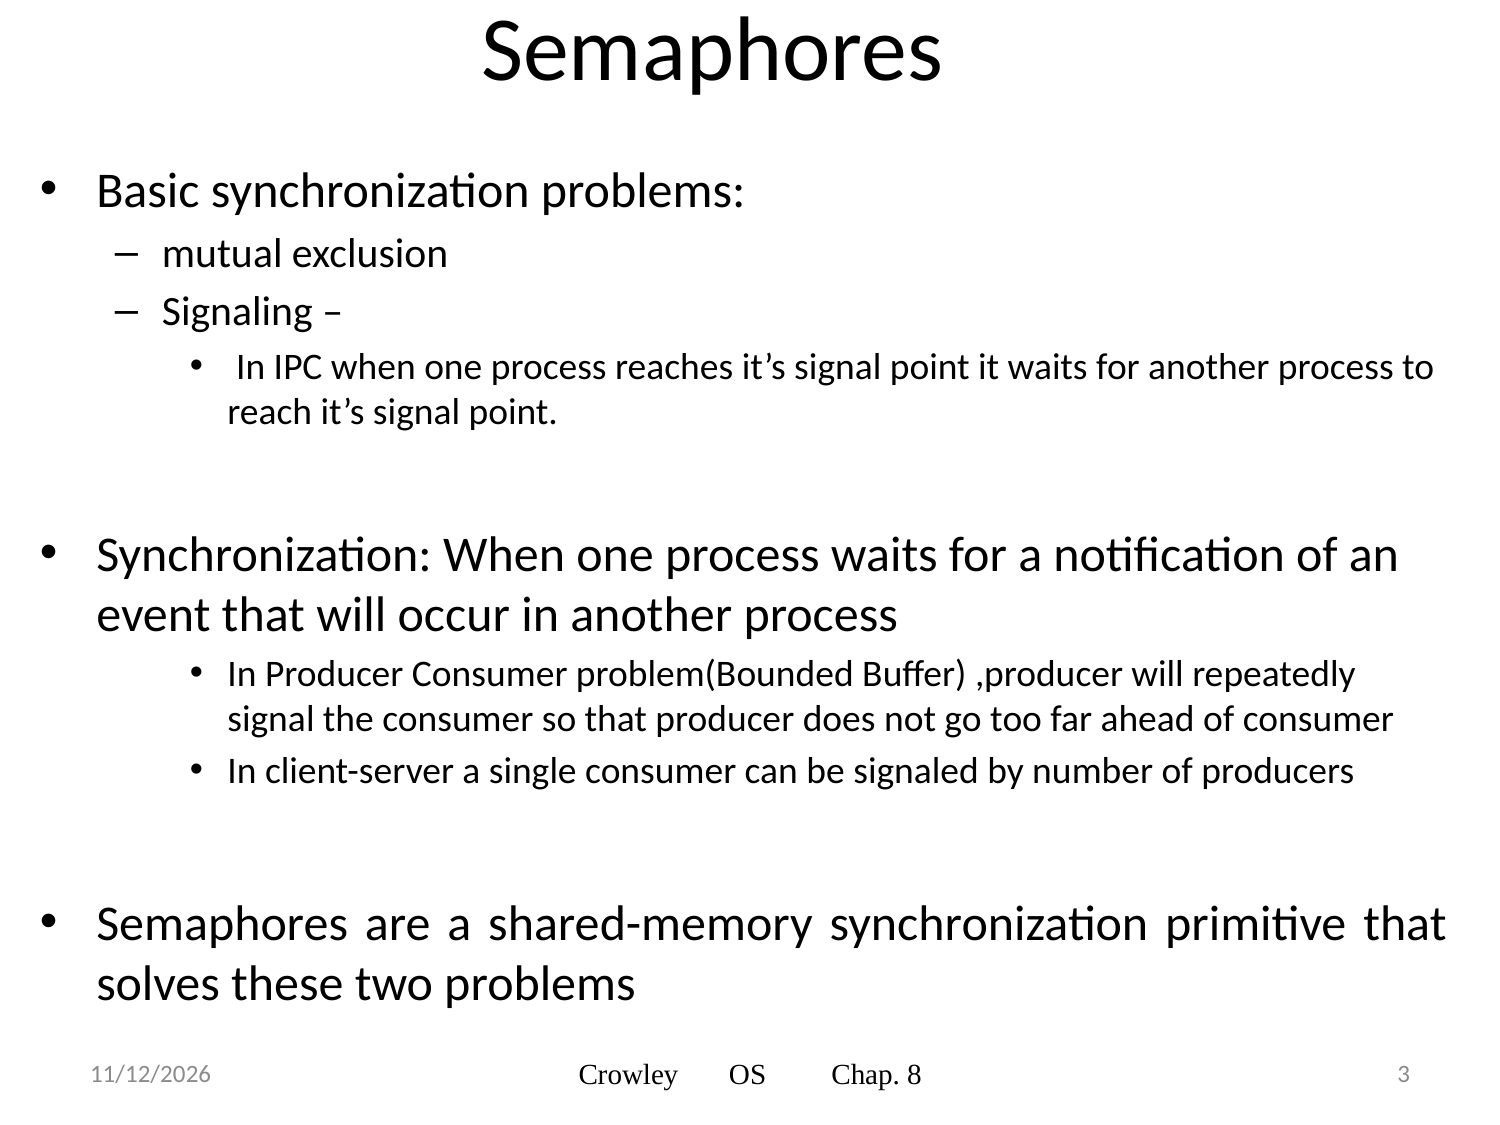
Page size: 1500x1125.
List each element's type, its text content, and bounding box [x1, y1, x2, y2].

slide_number 3 [1074, 1050, 1425, 1103]
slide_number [75, 1050, 425, 1103]
list Basic synchronization problems: mutual exclusion Signaling – In IPC when one process reaches it’s signal point it waits for another process to reach it’s signal point. Synchronization: When one process waits for a notification of an event that will occur in another process In Producer Consumer problem(Bounded Buffer) ,producer will repeatedly signal the consumer so that producer does not go too far ahead of consumer In client-server a single consumer can be signaled by number of producers Semaphores are a shared-memory synchronization primitive that solves these two problems [24, 149, 1463, 1050]
footer Crowley OS Chap. 8 [512, 1050, 988, 1103]
title Semaphores [37, 0, 1388, 138]
